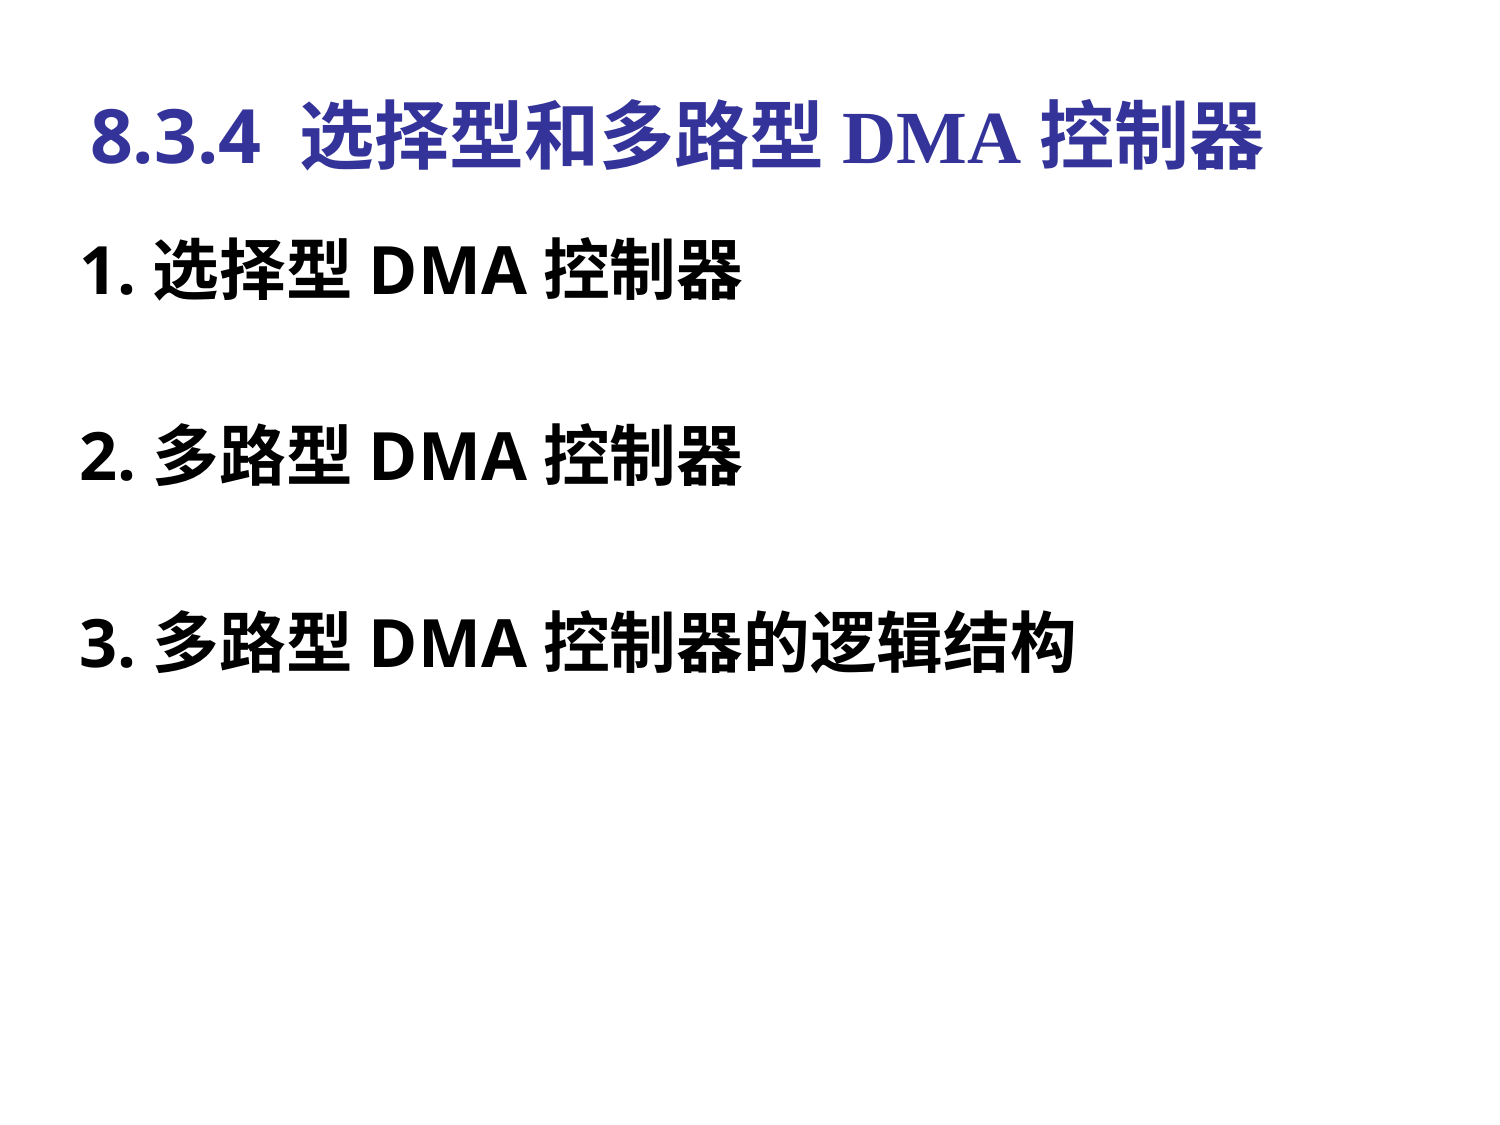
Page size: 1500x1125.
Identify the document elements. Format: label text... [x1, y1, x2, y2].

title 8.3.4 选择型和多路型DMA控制器 [74, 0, 1354, 188]
list 1.选择型DMA控制器 2.多路型DMA控制器 3.多路型DMA控制器的逻辑结构 [64, 220, 1340, 895]
